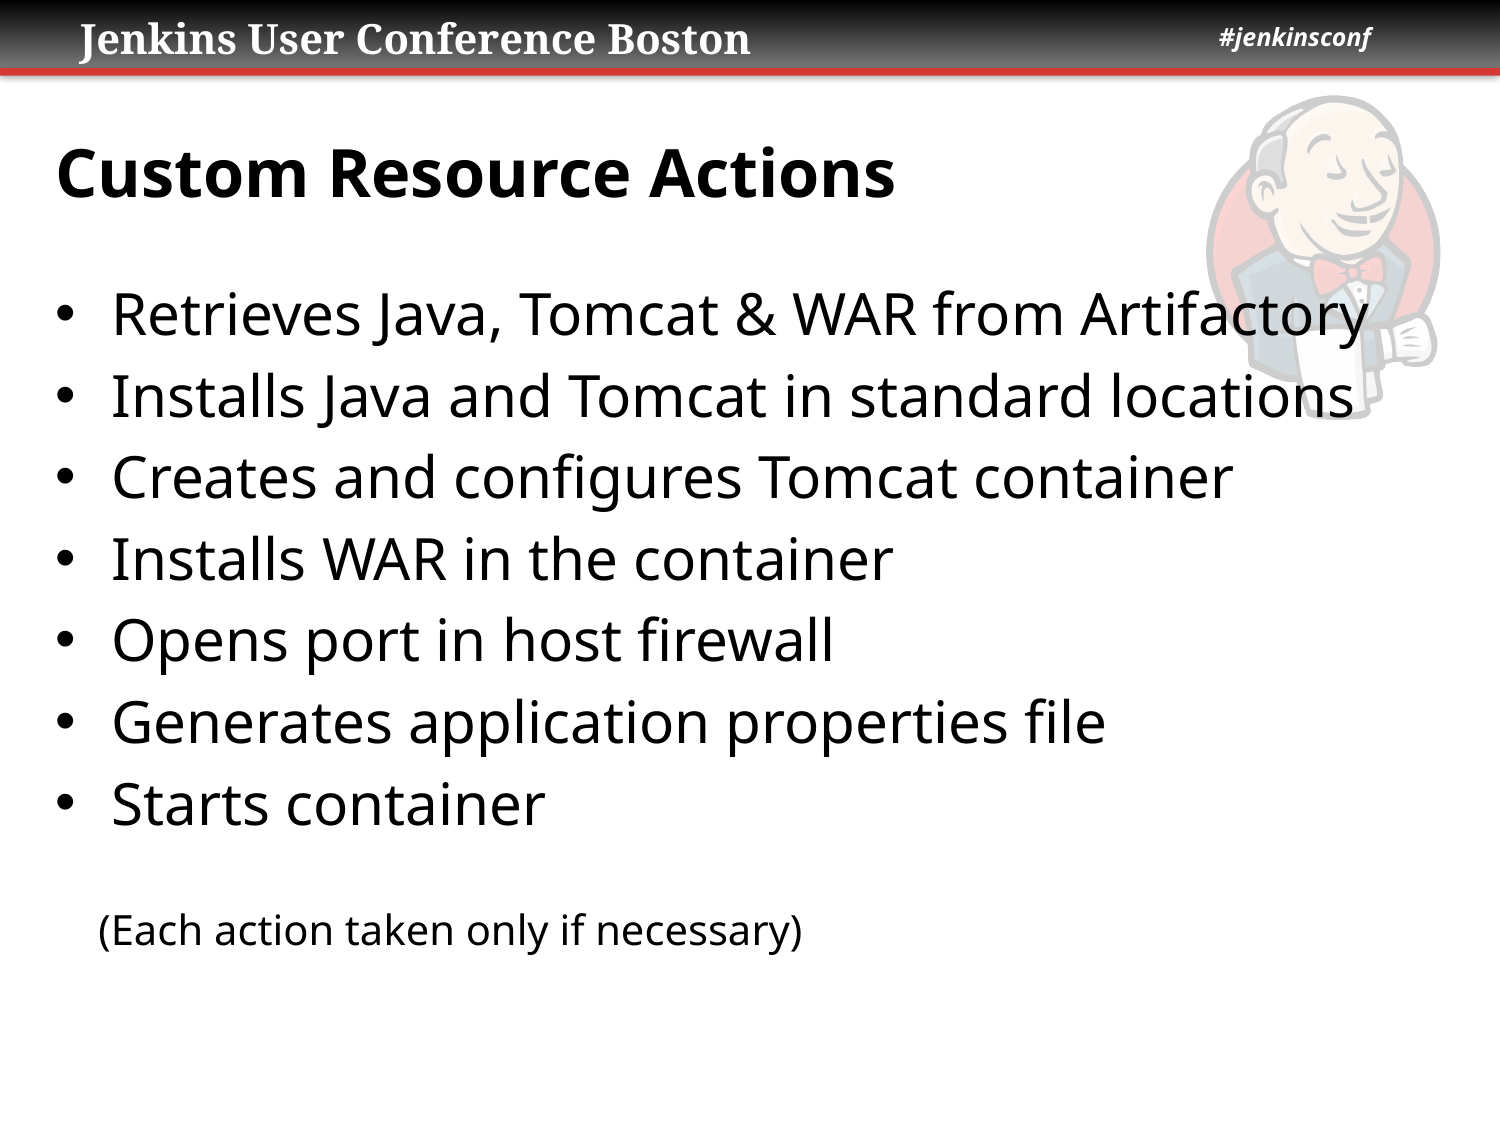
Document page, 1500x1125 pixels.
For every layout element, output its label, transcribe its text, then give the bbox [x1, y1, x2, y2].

title Custom Resource Actions [40, 95, 1425, 246]
list Retrieves Java, Tomcat & WAR from Artifactory Installs Java and Tomcat in standard locations Creates and configures Tomcat container Installs WAR in the container Opens port in host firewall Generates application properties file Starts container (Each action taken only if necessary) [40, 270, 1391, 1050]
